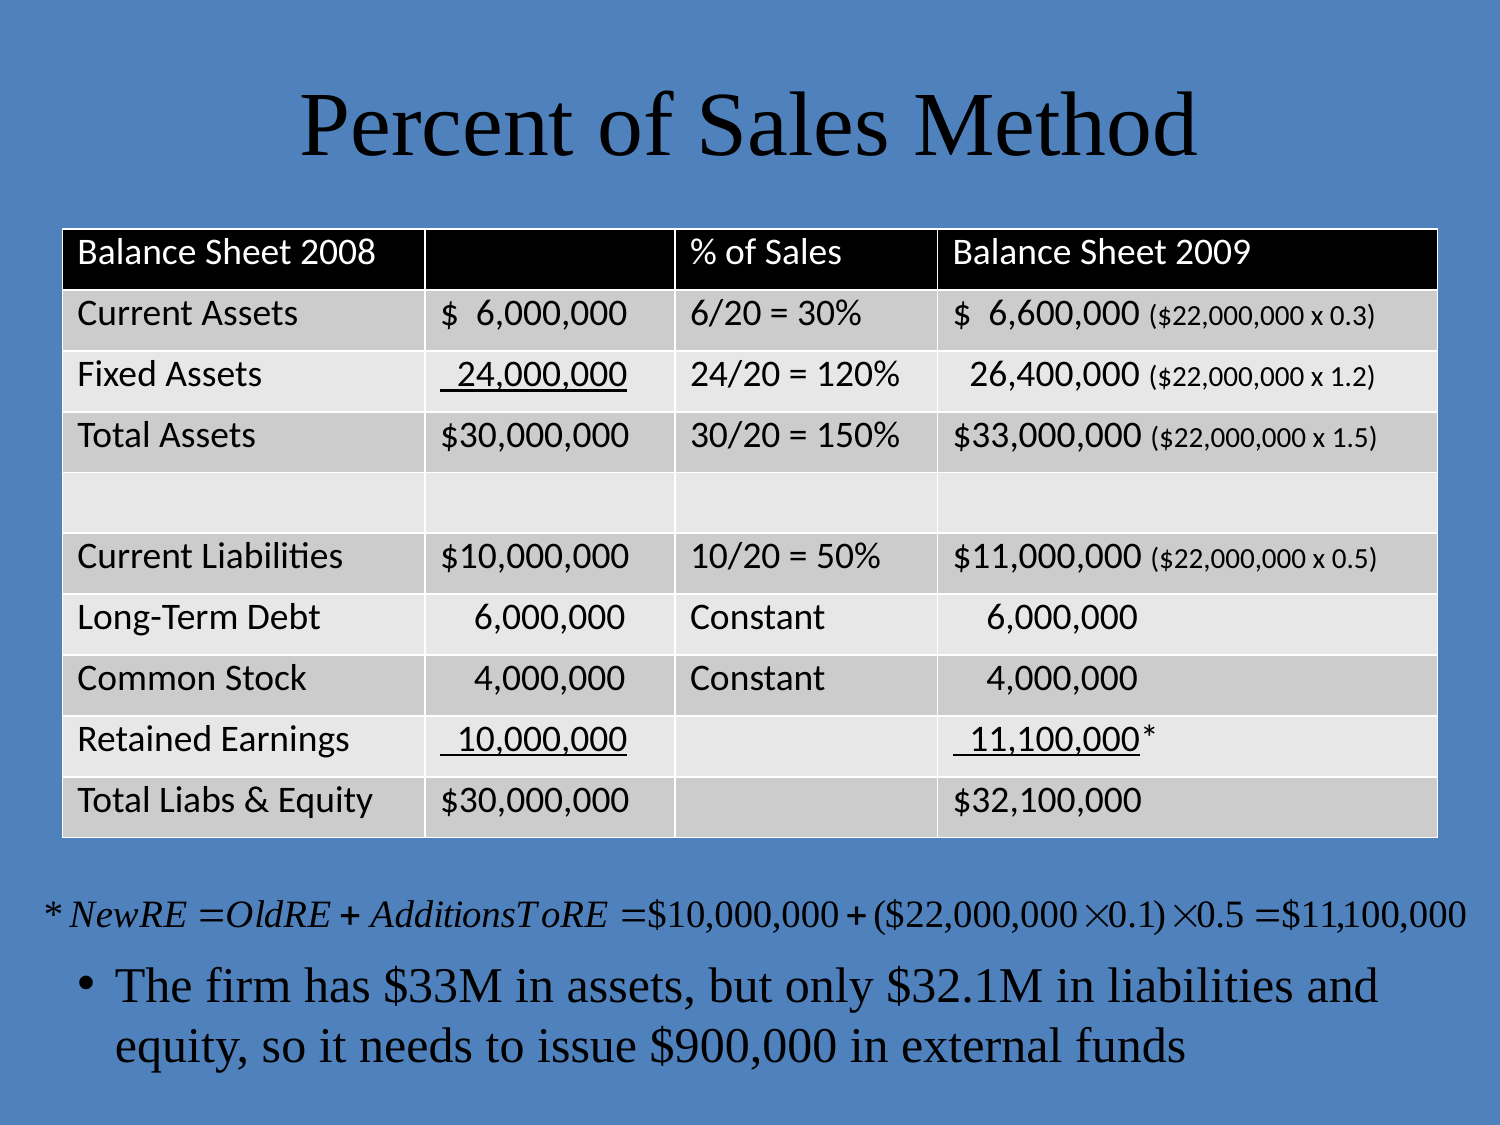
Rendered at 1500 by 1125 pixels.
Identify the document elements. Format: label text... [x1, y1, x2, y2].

table_cell Common Stock [63, 656, 424, 715]
table_cell $30,000,000 [426, 778, 674, 837]
table_cell 6/20 = 30% [676, 291, 937, 350]
table_cell 4,000,000 [938, 656, 1437, 715]
table_cell [63, 473, 424, 532]
table_cell [676, 473, 937, 532]
table_cell [676, 717, 937, 776]
table_header Balance Sheet 2009 [938, 230, 1437, 289]
table_cell $30,000,000 [426, 413, 674, 472]
table_cell $11,000,000 ($22,000,000 x 0.5) [938, 534, 1437, 593]
table_cell Constant [676, 595, 937, 654]
table_cell $32,100,000 [938, 778, 1437, 837]
table_cell $33,000,000 ($22,000,000 x 1.5) [938, 413, 1437, 472]
table_cell Constant [676, 656, 937, 715]
table_cell 6,000,000 [938, 595, 1437, 654]
table_cell [938, 473, 1437, 532]
table_cell Retained Earnings [63, 717, 424, 776]
table_cell Total Assets [63, 413, 424, 472]
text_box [40, 891, 1473, 944]
list The firm has $33M in assets, but only $32.1M in liabilities and equity, so it needs to issue $900,000 in external funds [0, 875, 1500, 1088]
table_cell $ 6,000,000 [426, 291, 674, 350]
table_cell 30/20 = 150% [676, 413, 937, 472]
table_header [426, 230, 674, 289]
table_cell Current Liabilities [63, 534, 424, 593]
table_header % of Sales [676, 230, 937, 289]
table_cell 4,000,000 [426, 656, 674, 715]
table_cell Total Liabs & Equity [63, 778, 424, 837]
table_cell [676, 778, 937, 837]
table_cell 24/20 = 120% [676, 352, 937, 411]
table_cell Current Assets [63, 291, 424, 350]
table_cell Long-Term Debt [63, 595, 424, 654]
table_cell $10,000,000 [426, 534, 674, 593]
table_header Balance Sheet 2008 [63, 230, 424, 289]
table_cell 6,000,000 [426, 595, 674, 654]
table_cell Fixed Assets [63, 352, 424, 411]
table_cell [426, 473, 674, 532]
table_cell 24,000,000 [426, 352, 674, 411]
table_cell 10/20 = 50% [676, 534, 937, 593]
title Percent of Sales Method [112, 24, 1388, 213]
table_cell 26,400,000 ($22,000,000 x 1.2) [938, 352, 1437, 411]
table_cell 11,100,000* [938, 717, 1437, 776]
table_cell $ 6,600,000 ($22,000,000 x 0.3) [938, 291, 1437, 350]
table_cell 10,000,000 [426, 717, 674, 776]
